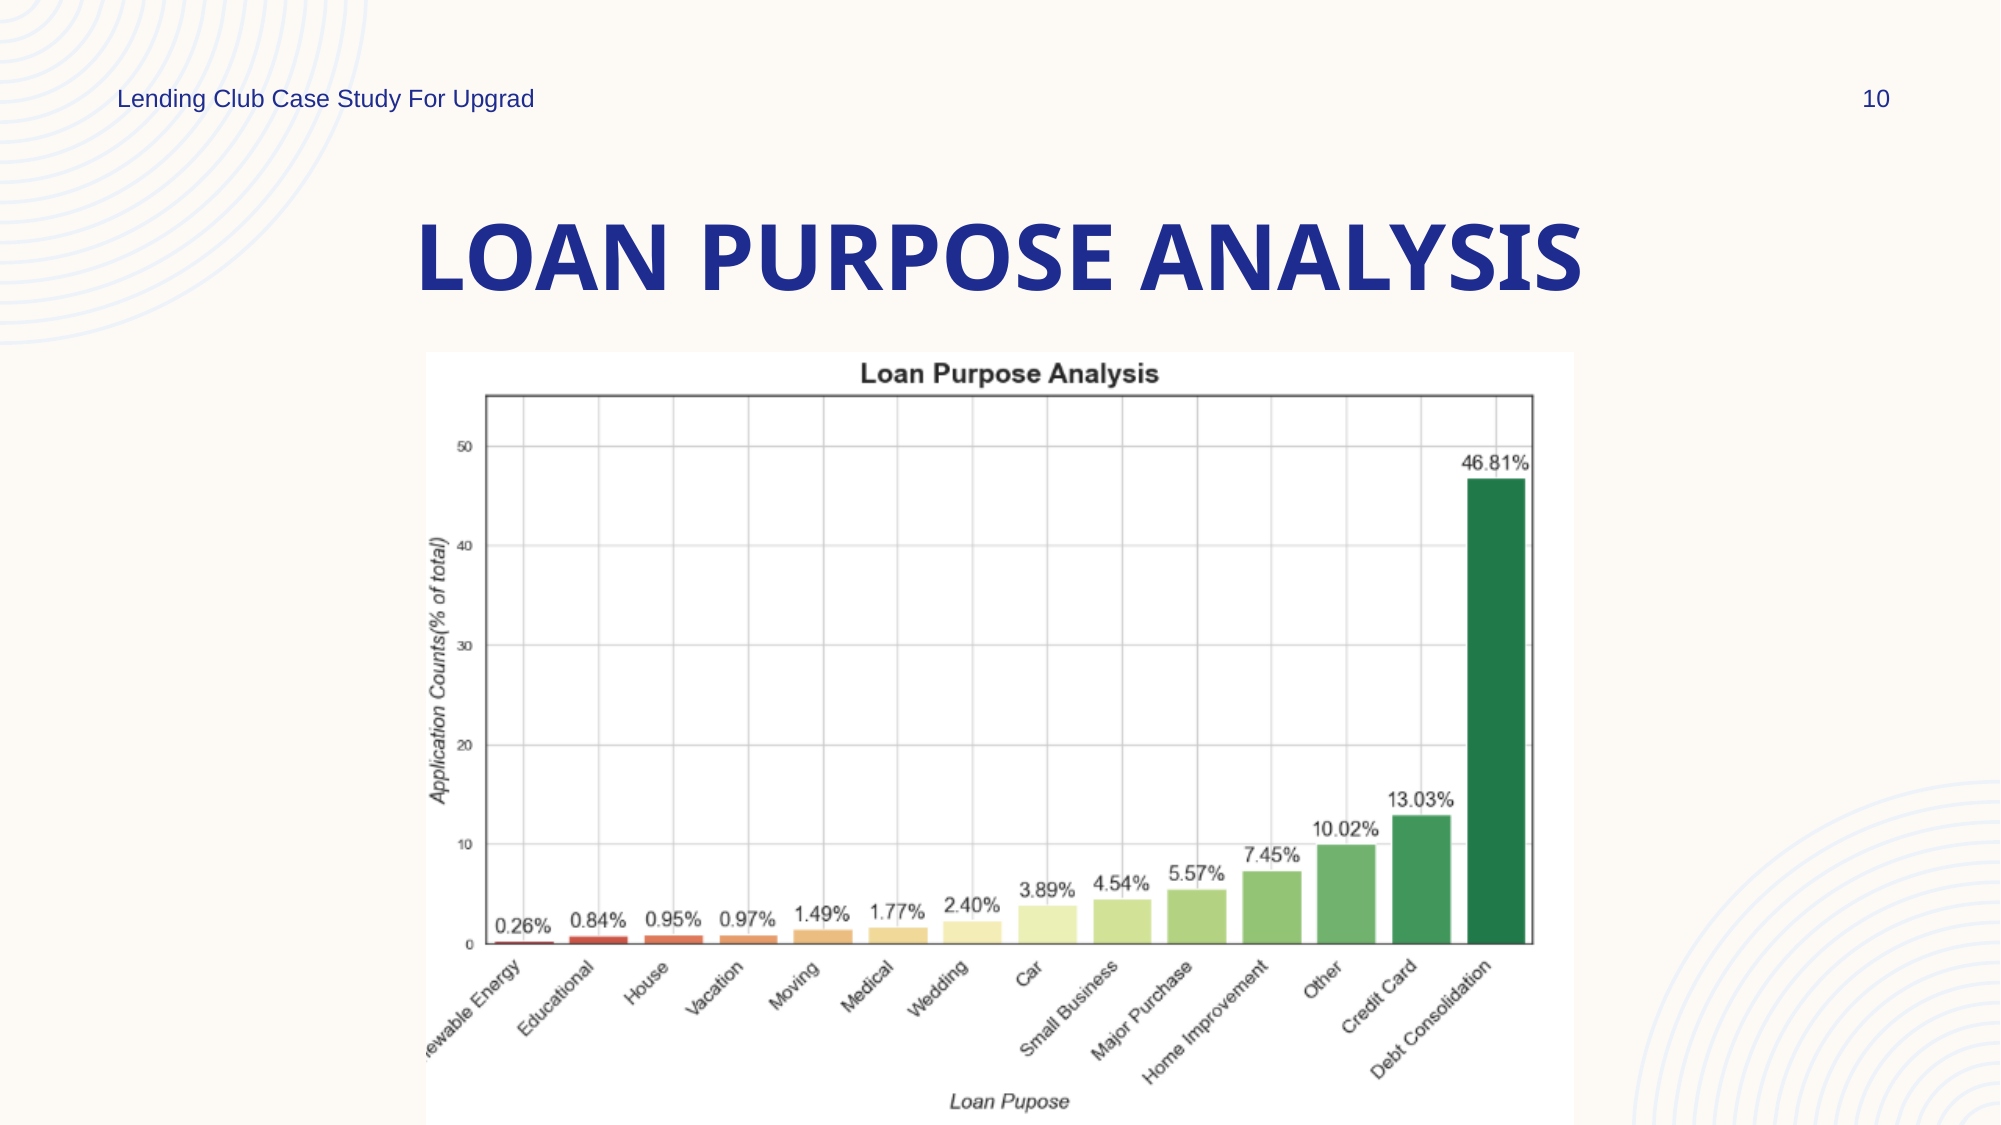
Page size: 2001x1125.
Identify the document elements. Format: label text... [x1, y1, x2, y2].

slide_number 10 [1795, 75, 1958, 120]
footer Lending Club Case Study For Upgrad [101, 75, 627, 120]
picture [426, 352, 1574, 1125]
title Loan Purpose Analysis [124, 199, 1875, 326]
